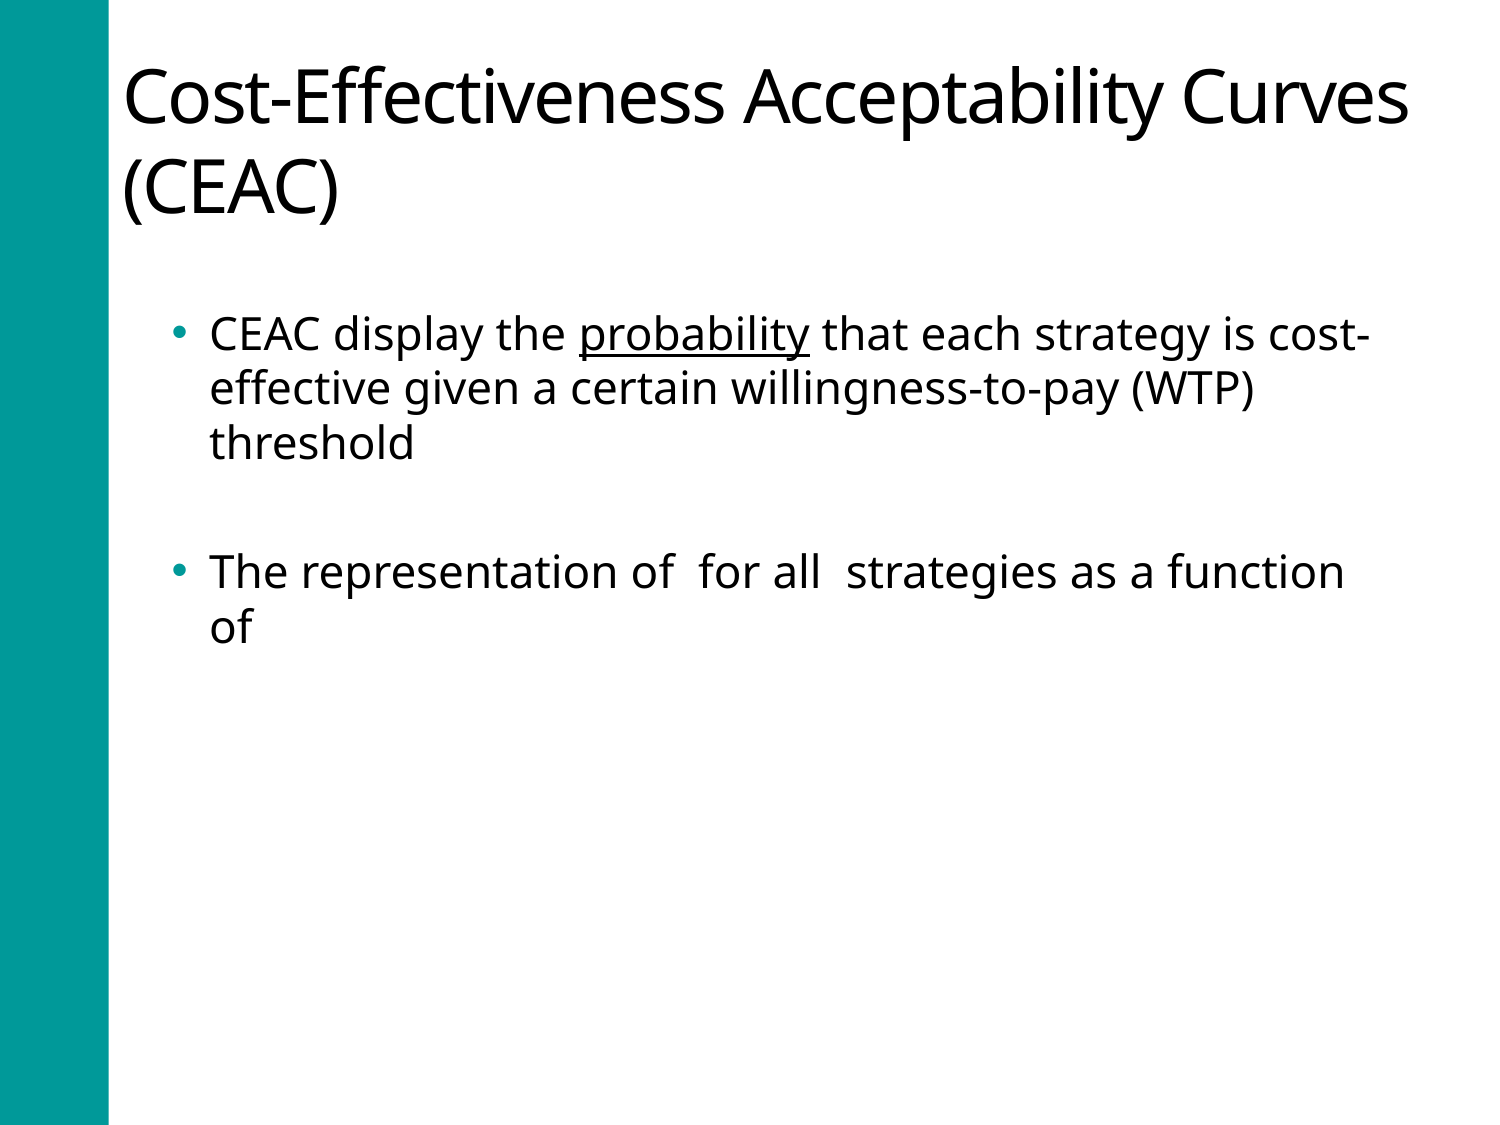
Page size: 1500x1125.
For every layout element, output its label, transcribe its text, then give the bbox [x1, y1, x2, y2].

title Cost-Effectiveness Acceptability Curves (CEAC) [107, 45, 1500, 233]
